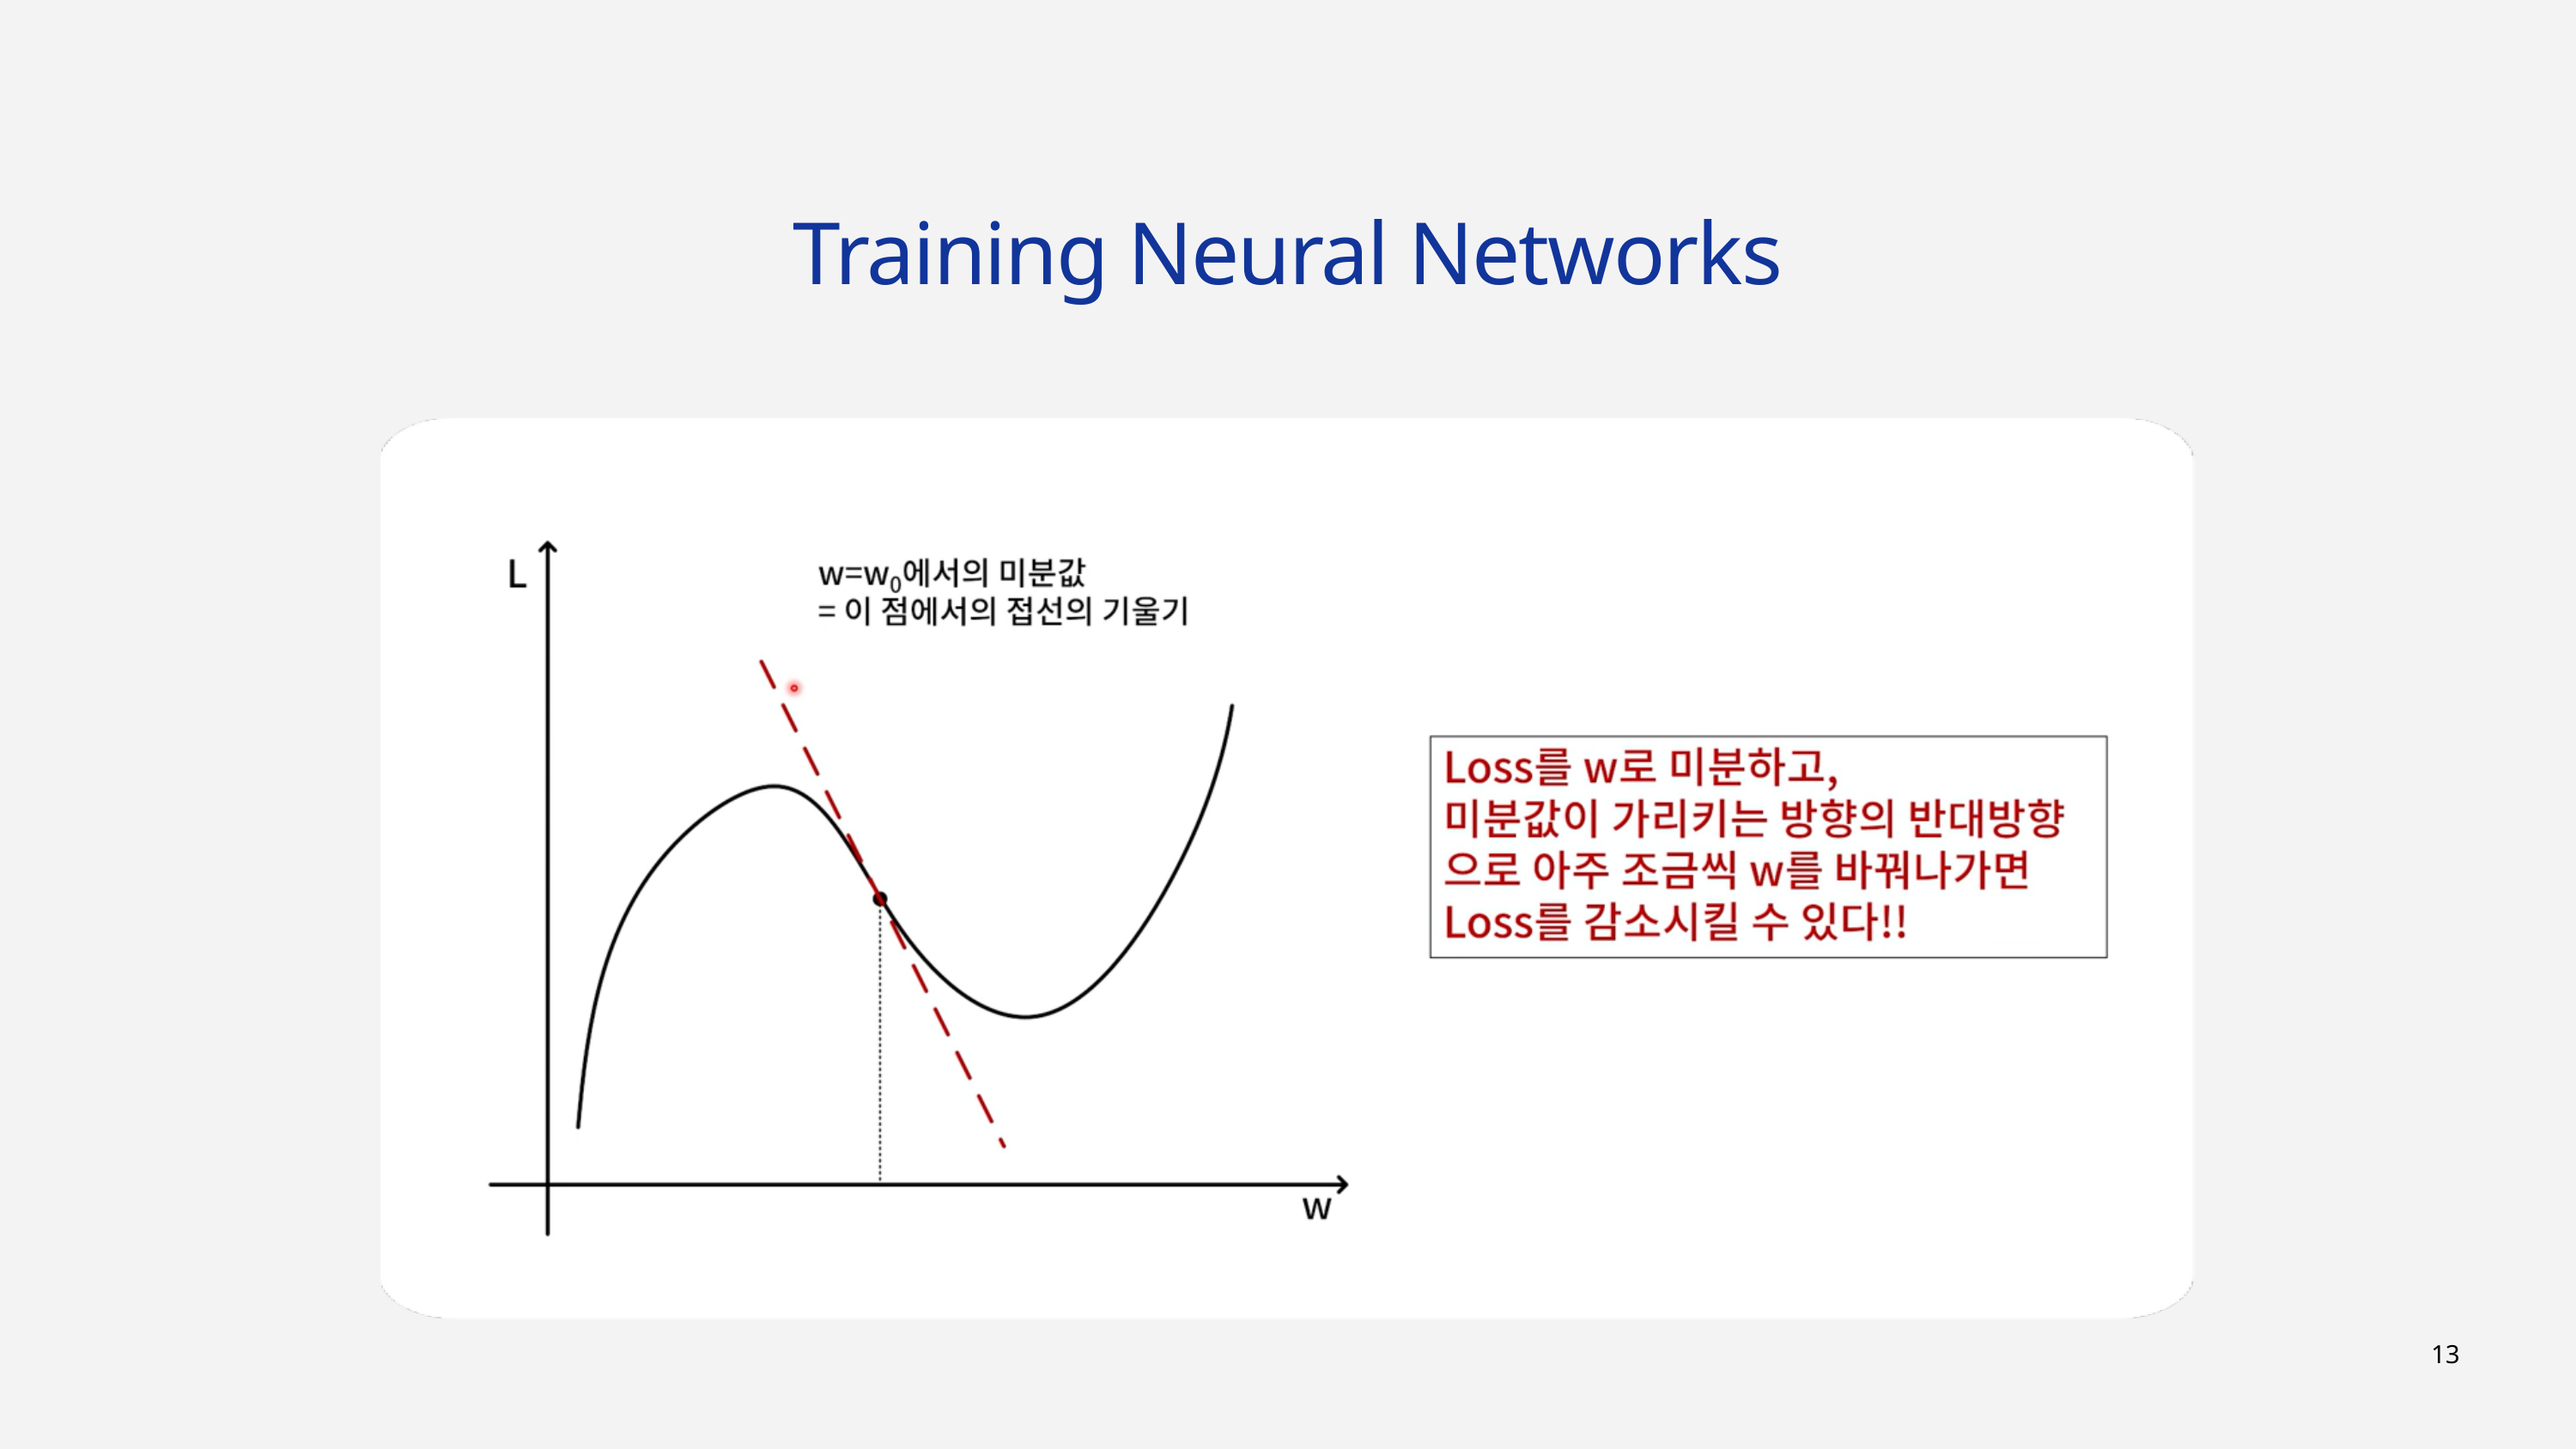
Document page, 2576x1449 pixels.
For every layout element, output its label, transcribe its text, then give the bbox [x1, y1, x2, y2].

text_box 13 [2385, 1331, 2473, 1375]
text_box Training Neural Networks [309, 192, 2267, 308]
picture [460, 512, 1373, 1257]
picture [1423, 729, 2116, 967]
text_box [380, 417, 2196, 1320]
